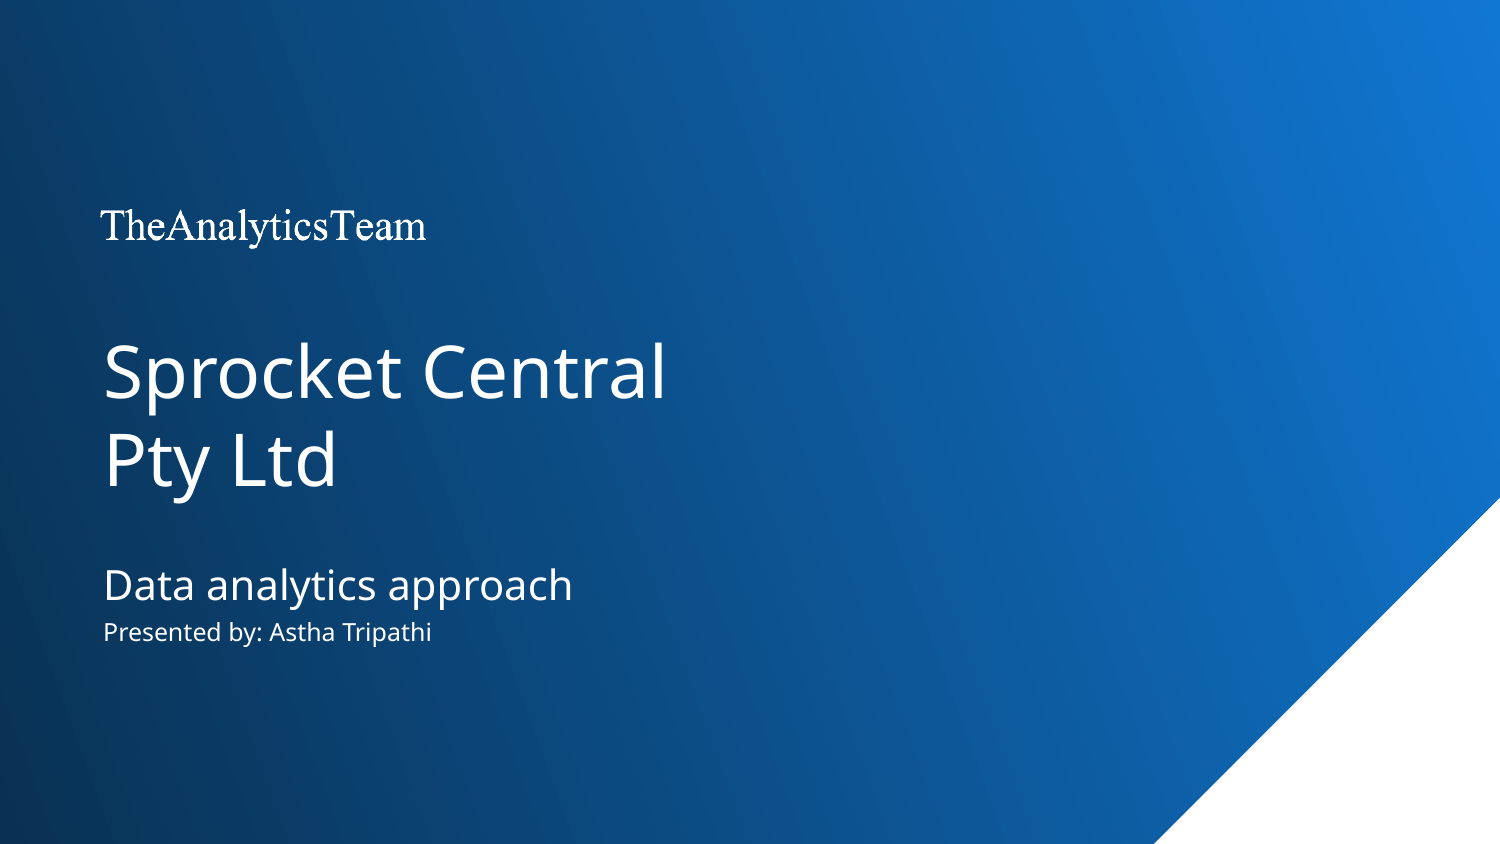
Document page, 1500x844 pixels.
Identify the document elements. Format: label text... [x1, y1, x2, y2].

text_box Sprocket Central Pty Ltd [88, 310, 737, 537]
text_box Presented by: Astha Tripathi [88, 601, 1114, 667]
picture [100, 208, 427, 249]
text_box [0, 0, 1500, 844]
text_box Data analytics approach [88, 543, 999, 601]
